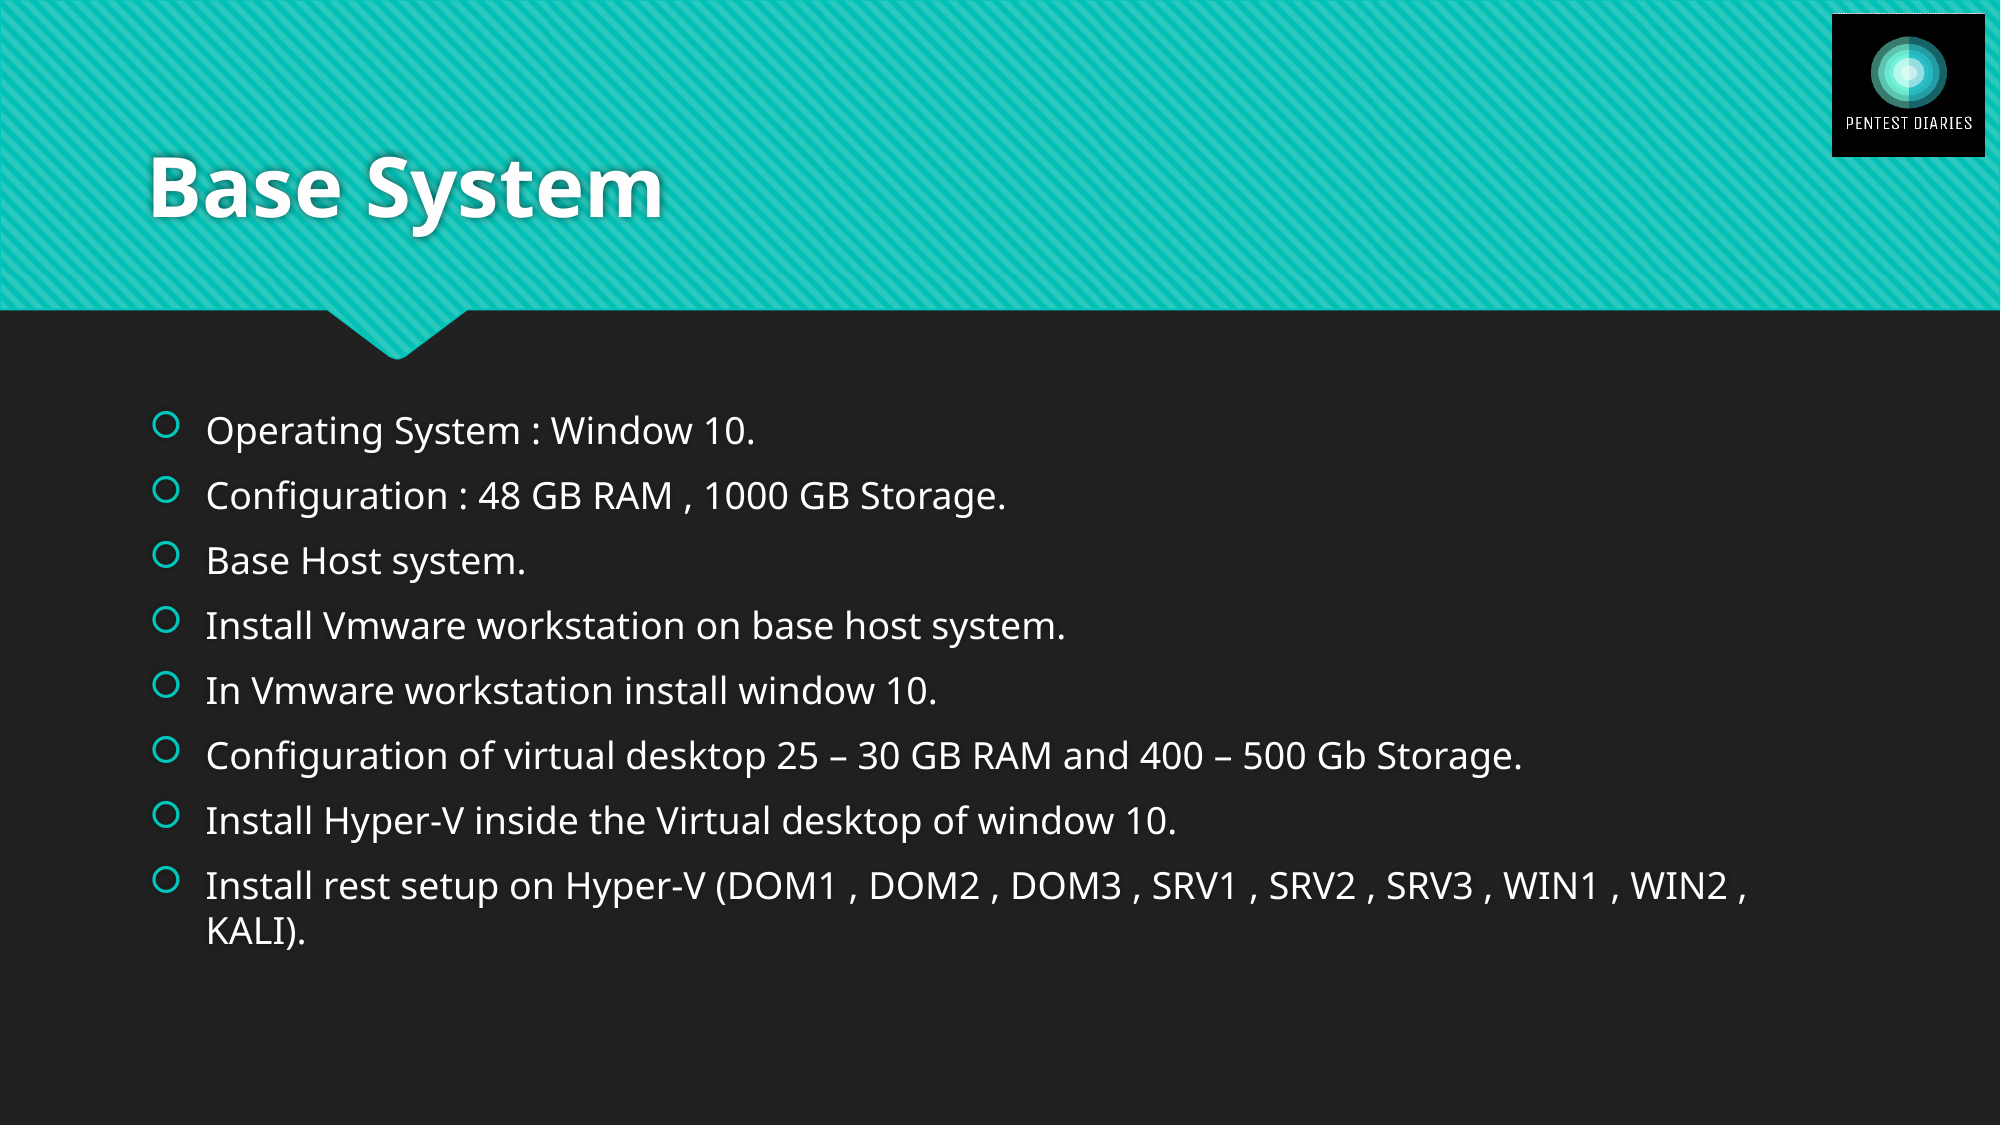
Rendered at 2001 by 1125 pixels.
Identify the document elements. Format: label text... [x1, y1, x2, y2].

picture [1831, 12, 1985, 157]
title Base System [131, 182, 1866, 342]
list Operating System : Window 10. Configuration : 48 GB RAM , 1000 GB Storage. Base Host system. Install Vmware workstation on base host system. In Vmware workstation install window 10. Configuration of virtual desktop 25 – 30 GB RAM and 400 – 500 Gb Storage. Install Hyper-V inside the Virtual desktop of window 10. Install rest setup on Hyper-V (DOM1 , DOM2 , DOM3 , SRV1 , SRV2 , SRV3 , WIN1 , WIN2 , KALI). [134, 413, 1866, 1011]
